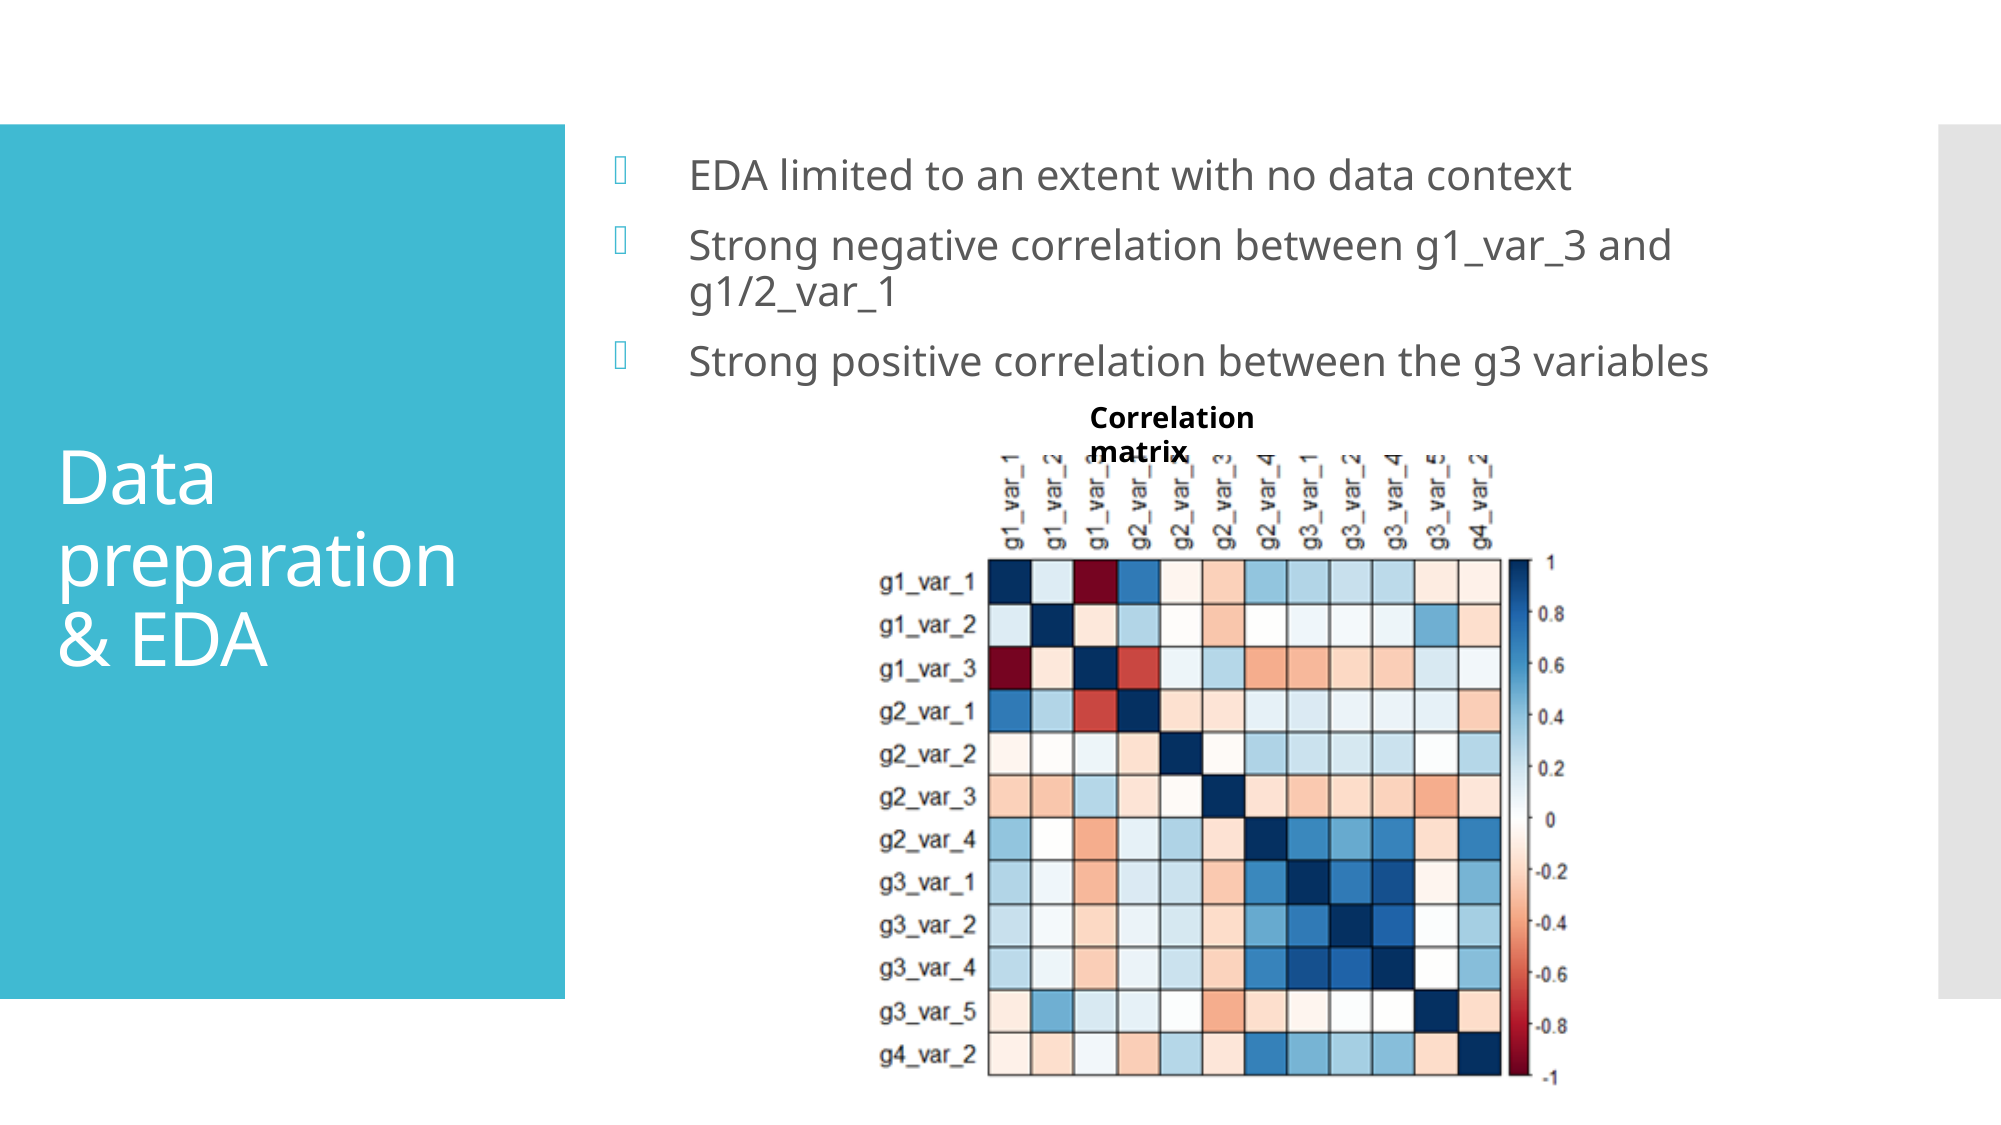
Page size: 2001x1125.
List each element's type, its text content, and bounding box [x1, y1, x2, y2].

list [862, 455, 1584, 1093]
text_box EDA limited to an extent with no data context Strong negative correlation between g1_var_3 and g1/2_var_1 Strong positive correlation between the g3 variables [598, 72, 1903, 651]
title Data preparation & EDA [41, 184, 525, 940]
text_box Correlation matrix [1074, 391, 1371, 455]
